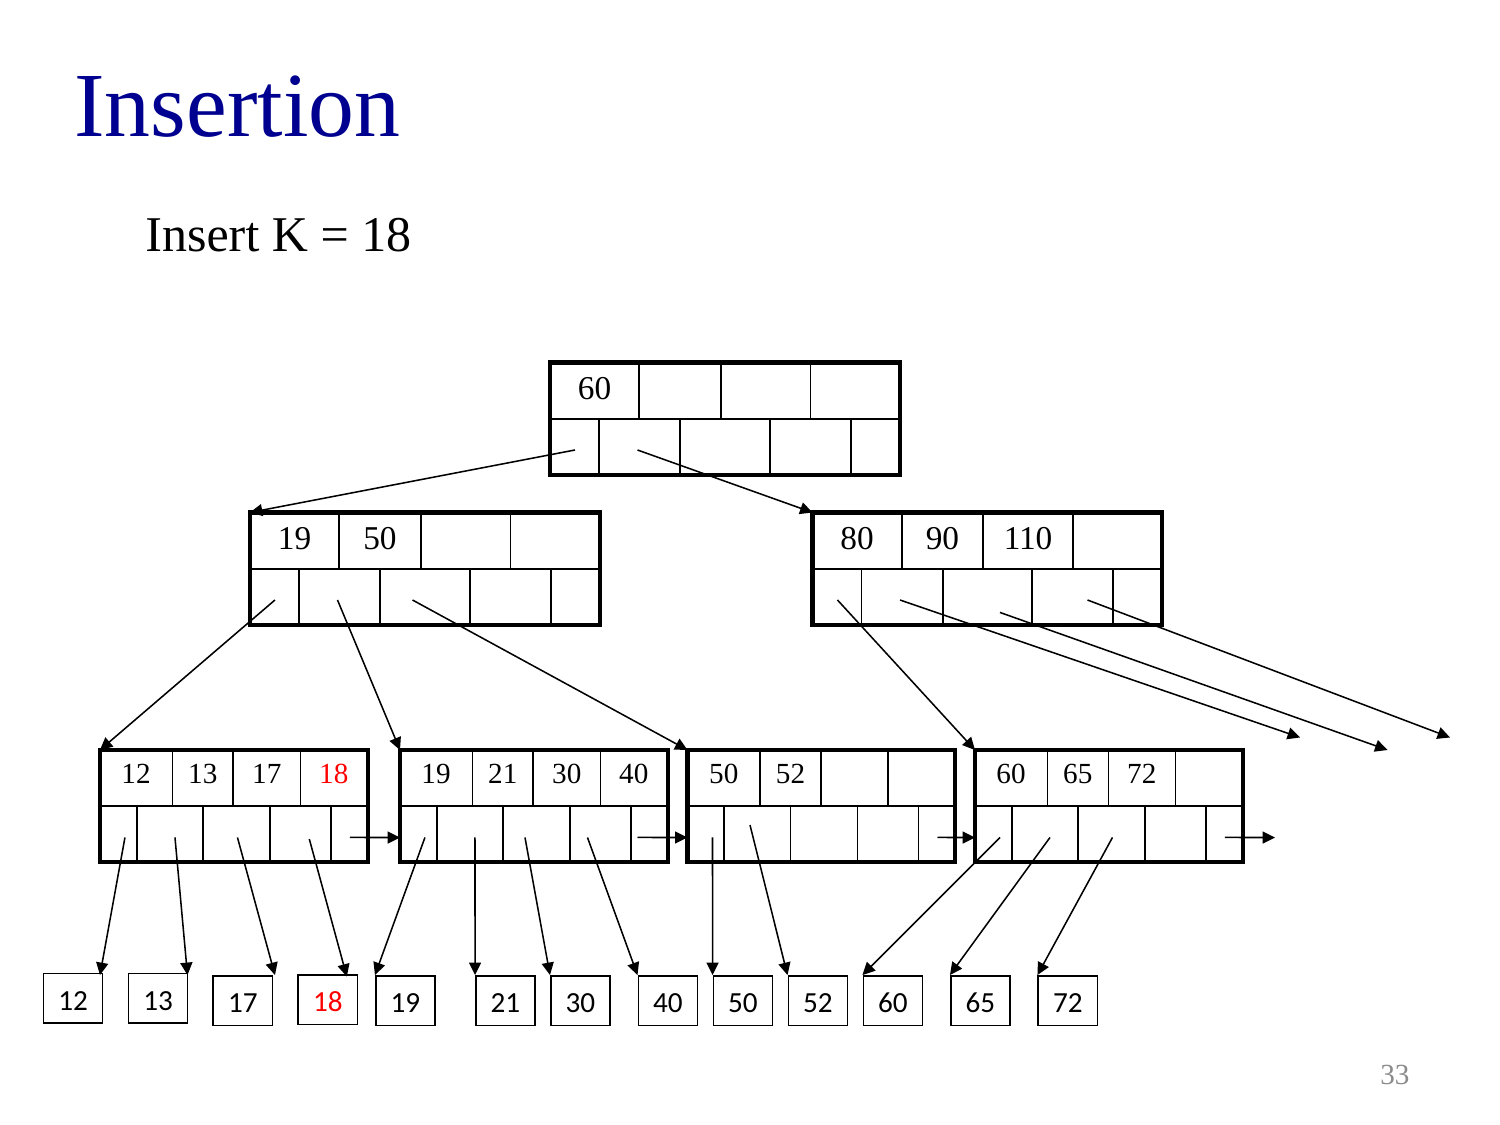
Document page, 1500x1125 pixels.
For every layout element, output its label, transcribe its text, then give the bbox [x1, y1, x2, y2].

table_cell [571, 807, 630, 860]
table_cell [632, 807, 666, 860]
table_cell [271, 807, 330, 860]
text_box [337, 599, 401, 751]
table_cell [381, 570, 469, 623]
table_header 90 [903, 515, 982, 568]
text_box [373, 837, 426, 976]
table_cell [102, 807, 136, 860]
text_box 40 [638, 975, 698, 1026]
text_box [349, 831, 400, 844]
table_cell [438, 807, 502, 860]
table_header [811, 365, 898, 418]
text_box [1037, 837, 1113, 976]
table_header 19 [402, 752, 472, 805]
text_box [899, 599, 1300, 740]
table_header [822, 752, 887, 805]
text_box 52 [788, 975, 848, 1026]
text_box 60 [863, 975, 923, 1026]
text_box 65 [950, 975, 1011, 1026]
table_header 72 [1109, 752, 1175, 805]
table_cell [552, 420, 598, 473]
table_cell [504, 807, 569, 860]
table_header 40 [601, 752, 666, 805]
table_header 110 [984, 515, 1072, 568]
table_cell [815, 570, 861, 623]
table_header 52 [761, 752, 820, 805]
text_box 17 [213, 975, 273, 1026]
table_header 50 [340, 515, 420, 568]
table_header 12 [102, 752, 172, 805]
text_box [1224, 831, 1276, 844]
table_cell [862, 570, 942, 623]
table_cell [300, 570, 379, 623]
text_box [96, 837, 126, 976]
table_header [889, 752, 953, 805]
table_cell [977, 807, 1011, 860]
table_cell [771, 420, 850, 473]
table_cell [204, 807, 269, 860]
text_box [587, 837, 640, 976]
table_cell [1079, 807, 1144, 860]
table_cell [725, 807, 790, 860]
text_box [99, 599, 276, 751]
table_cell [681, 420, 769, 473]
table_header 65 [1048, 752, 1108, 805]
table_cell [791, 807, 857, 860]
table_cell [1207, 807, 1241, 860]
text_box Insert K = 18 [130, 194, 452, 269]
text_box [309, 839, 350, 977]
text_box [468, 837, 482, 976]
text_box [837, 599, 976, 751]
table_header [511, 515, 598, 568]
text_box 50 [713, 975, 773, 1026]
table_cell [1033, 570, 1112, 623]
table_header 60 [552, 365, 638, 418]
table_header [722, 365, 810, 418]
table_header [1176, 752, 1241, 805]
table_cell [1013, 807, 1077, 860]
text_box [637, 831, 688, 844]
table_header [422, 515, 510, 568]
text_box 21 [475, 975, 535, 1026]
table_cell [332, 807, 366, 860]
text_box 12 [43, 973, 103, 1023]
table_cell [471, 570, 550, 623]
text_box 72 [1038, 975, 1098, 1026]
text_box 19 [375, 975, 436, 1026]
text_box [1087, 599, 1450, 739]
text_box [174, 837, 193, 976]
text_box 30 [550, 975, 610, 1026]
text_box [524, 837, 554, 976]
table_header 17 [234, 752, 300, 805]
table_header 50 [690, 752, 759, 805]
table_cell [402, 807, 436, 860]
text_box [412, 599, 688, 751]
text_box [749, 824, 791, 976]
title Insertion [59, 16, 1410, 183]
table_header 30 [534, 752, 600, 805]
table_cell [1114, 570, 1160, 623]
table_cell [138, 807, 202, 860]
table_header 21 [473, 752, 532, 805]
text_box [637, 449, 813, 515]
table_cell [1146, 807, 1205, 860]
table_header 18 [301, 752, 366, 805]
text_box [937, 831, 976, 844]
text_box [862, 837, 1001, 976]
text_box [249, 449, 575, 517]
table_cell [858, 807, 918, 860]
text_box 13 [128, 973, 188, 1023]
table_cell [852, 420, 898, 473]
text_box [999, 612, 1388, 752]
text_box 18 [298, 974, 358, 1025]
table_cell [690, 807, 723, 860]
table_cell [252, 570, 298, 623]
table_cell [600, 420, 679, 473]
text_box [706, 837, 719, 976]
text_box [949, 837, 1051, 976]
table_header 19 [252, 515, 338, 568]
table_cell [552, 570, 598, 623]
table_cell [944, 570, 1031, 623]
table_cell [919, 807, 953, 860]
table_header 13 [173, 752, 232, 805]
table_header [1074, 515, 1160, 568]
table_header [640, 365, 720, 418]
slide_number 33 [1074, 1042, 1425, 1103]
table_header 80 [815, 515, 901, 568]
text_box [237, 837, 278, 976]
table_header 60 [977, 752, 1047, 805]
